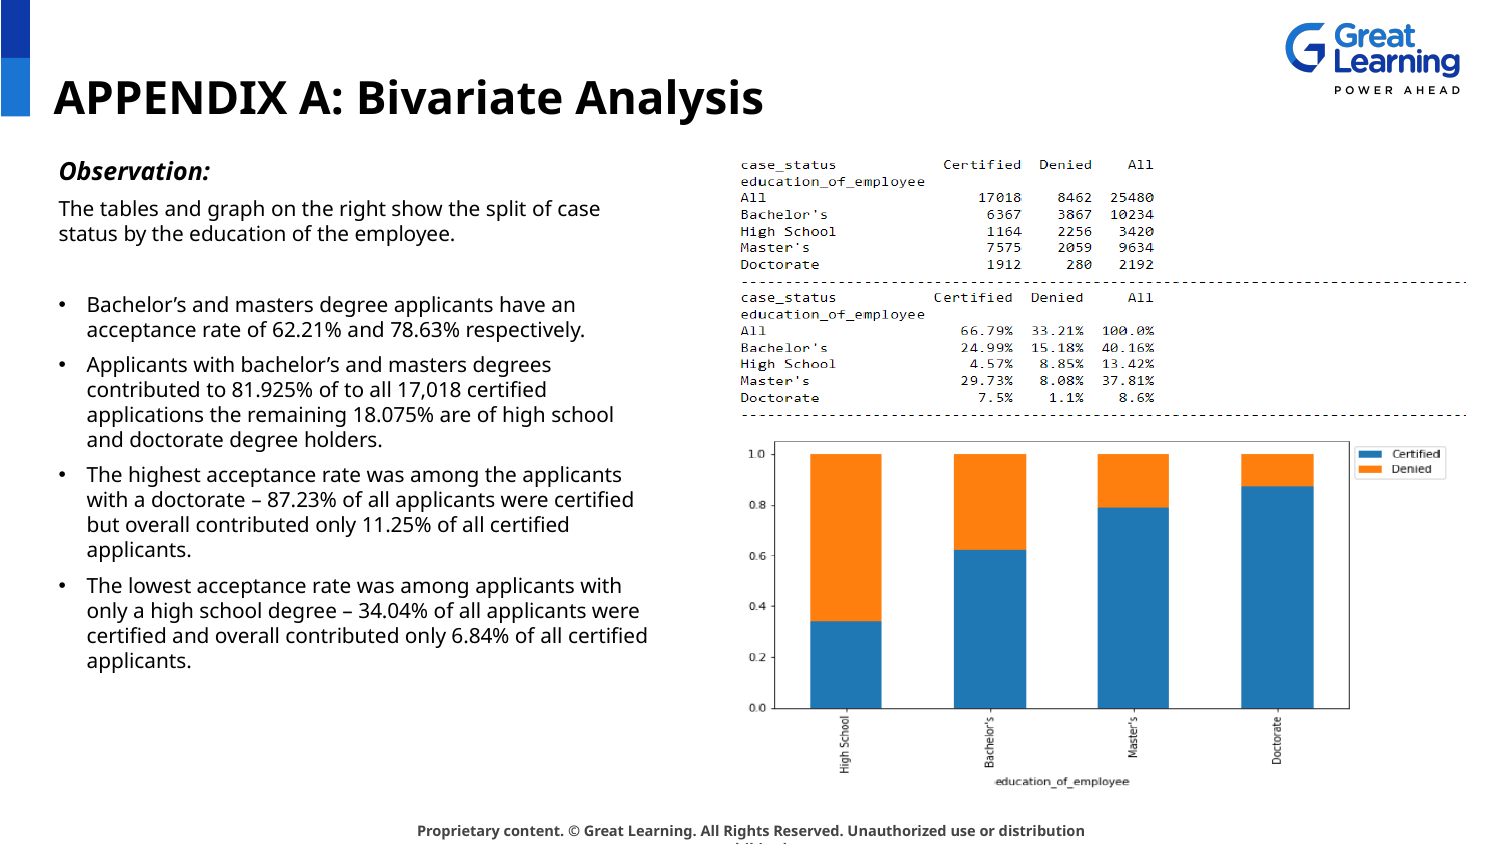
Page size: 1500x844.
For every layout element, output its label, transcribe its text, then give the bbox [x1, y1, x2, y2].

picture [733, 155, 1466, 809]
text_box Observation: The tables and graph on the right show the split of case status by the education of the employee. Bachelor’s and masters degree applicants have an acceptance rate of 62.21% and 78.63% respectively. Applicants with bachelor’s and masters degrees contributed to 81.925% of to all 17,018 certified applications the remaining 18.075% are of high school and doctorate degree holders. The highest acceptance rate was among the applicants with a doctorate – 87.23% of all applicants were certified but overall contributed only 11.25% of all certified applicants. The lowest acceptance rate was among applicants with only a high school degree – 34.04% of all applicants were certified and overall contributed only 6.84% of all certified applicants. [43, 148, 670, 680]
text_box APPENDIX A: Bivariate Analysis [38, 54, 1430, 125]
picture [1258, 11, 1487, 106]
